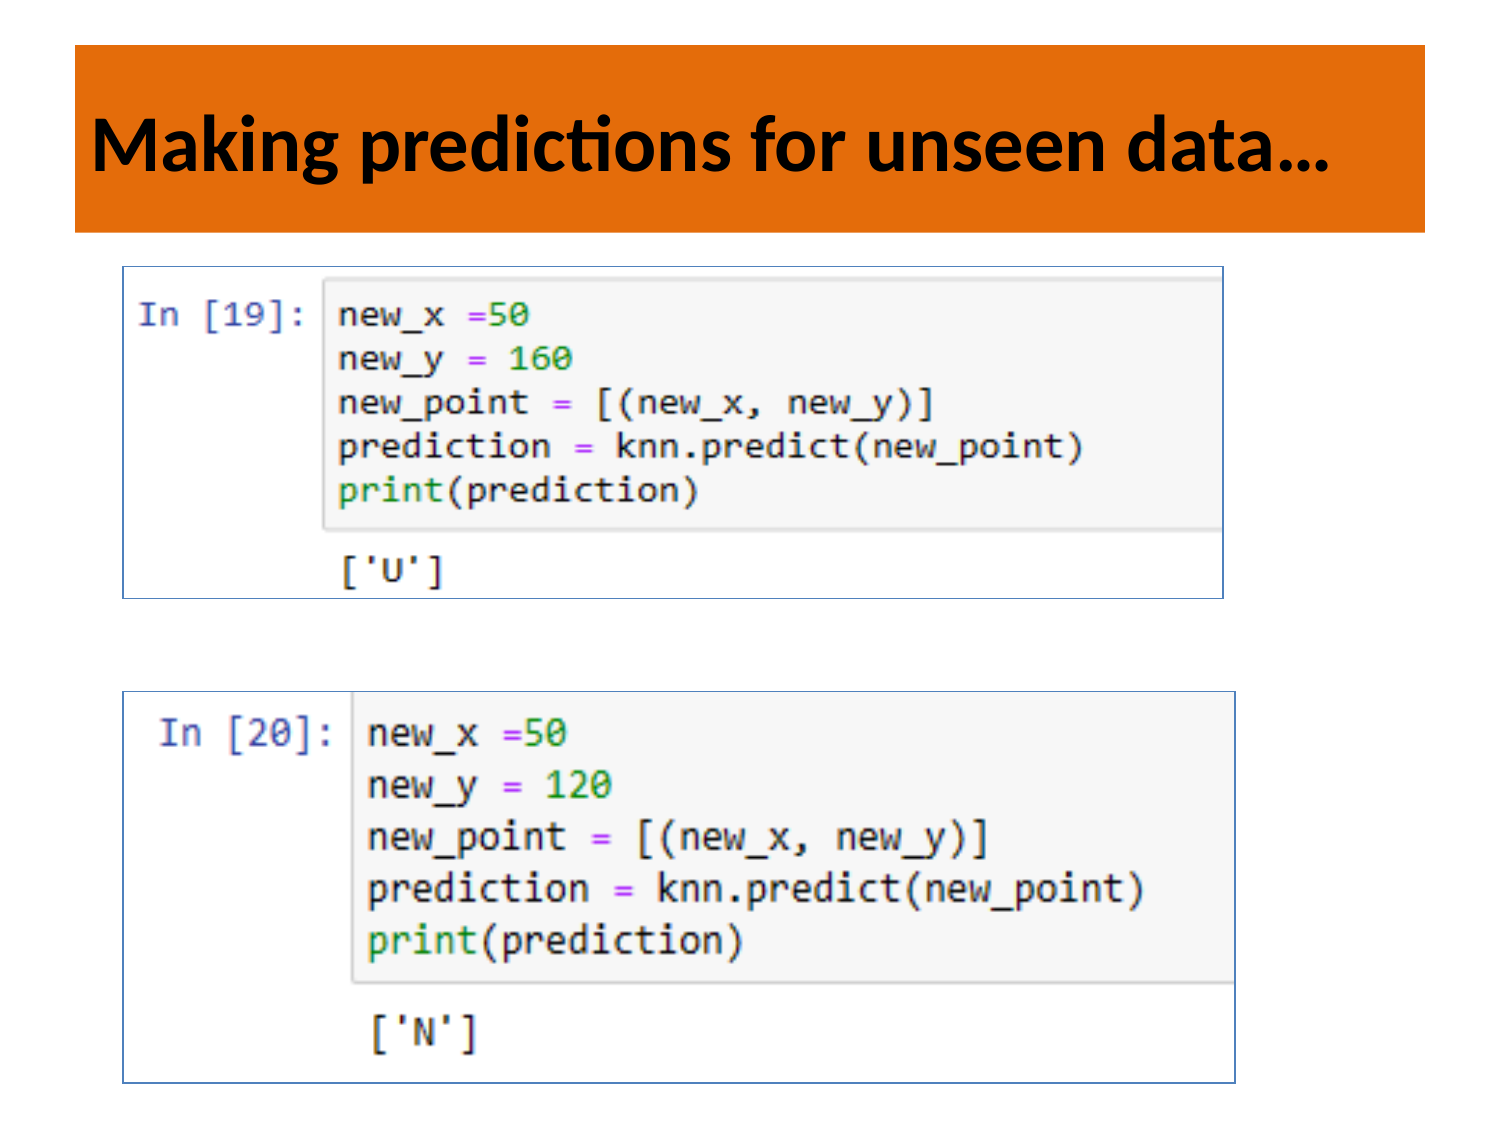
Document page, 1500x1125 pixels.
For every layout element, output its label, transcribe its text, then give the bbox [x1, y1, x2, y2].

title Making predictions for unseen data… [75, 45, 1425, 233]
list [123, 266, 1223, 599]
picture [123, 692, 1235, 1083]
